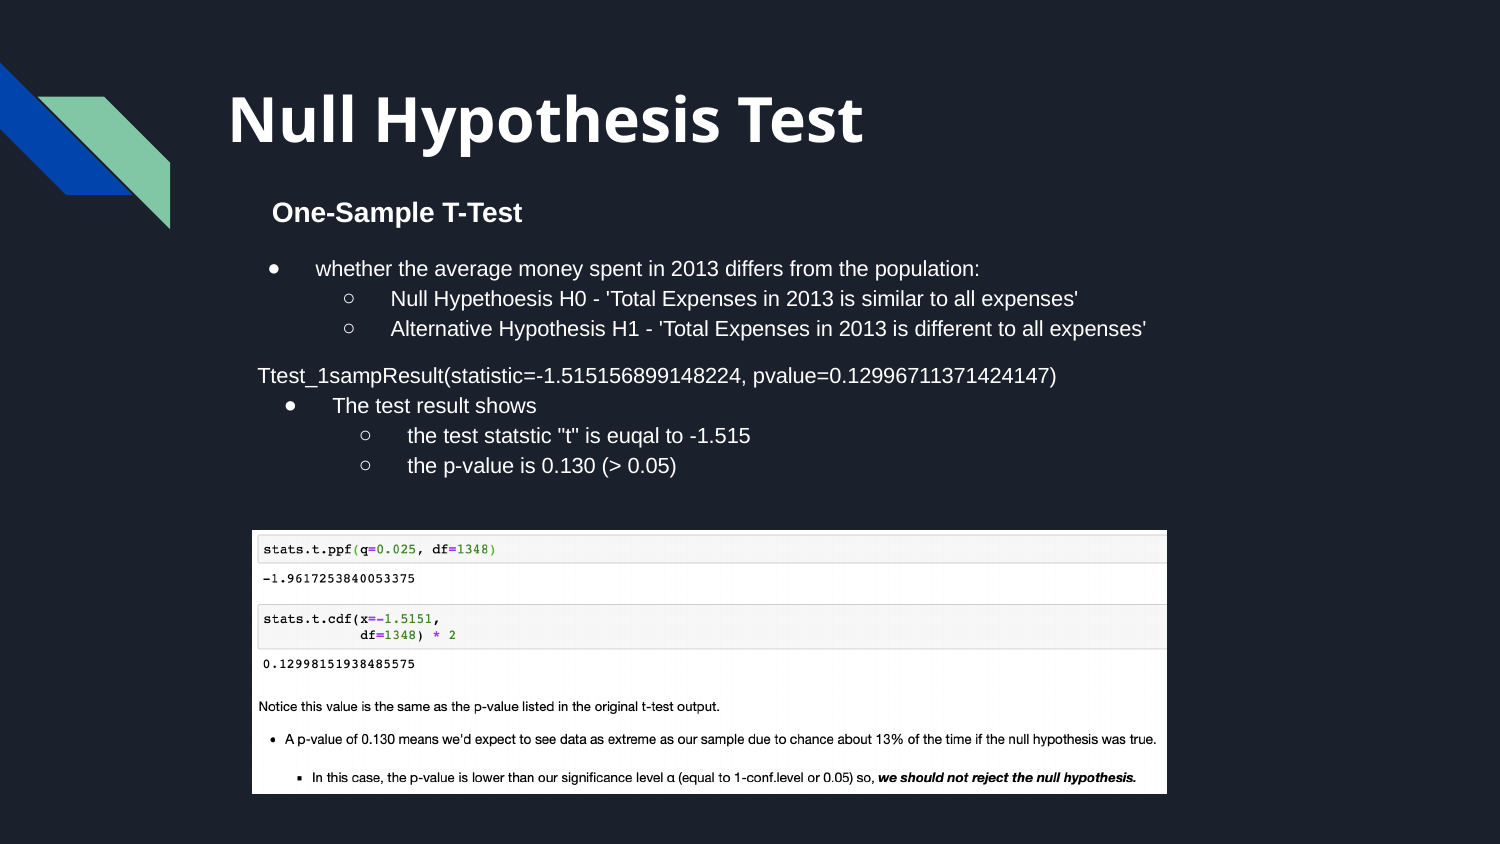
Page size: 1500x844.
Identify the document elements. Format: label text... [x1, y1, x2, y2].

title Null Hypothesis Test [212, 64, 1368, 215]
picture [251, 530, 1168, 795]
text_box One-Sample T-Test whether the average money spent in 2013 differs from the population: Null Hypethoesis H0 - 'Total Expenses in 2013 is similar to all expenses' Alternative Hypothesis H1 - 'Total Expenses in 2013 is different to all expenses' Ttest_1sampResult(statistic=-1.515156899148224, pvalue=0.12996711371424147) The test result shows the test statstic "t" is euqal to -1.515 the p-value is 0.130 (> 0.05) [225, 179, 1459, 794]
